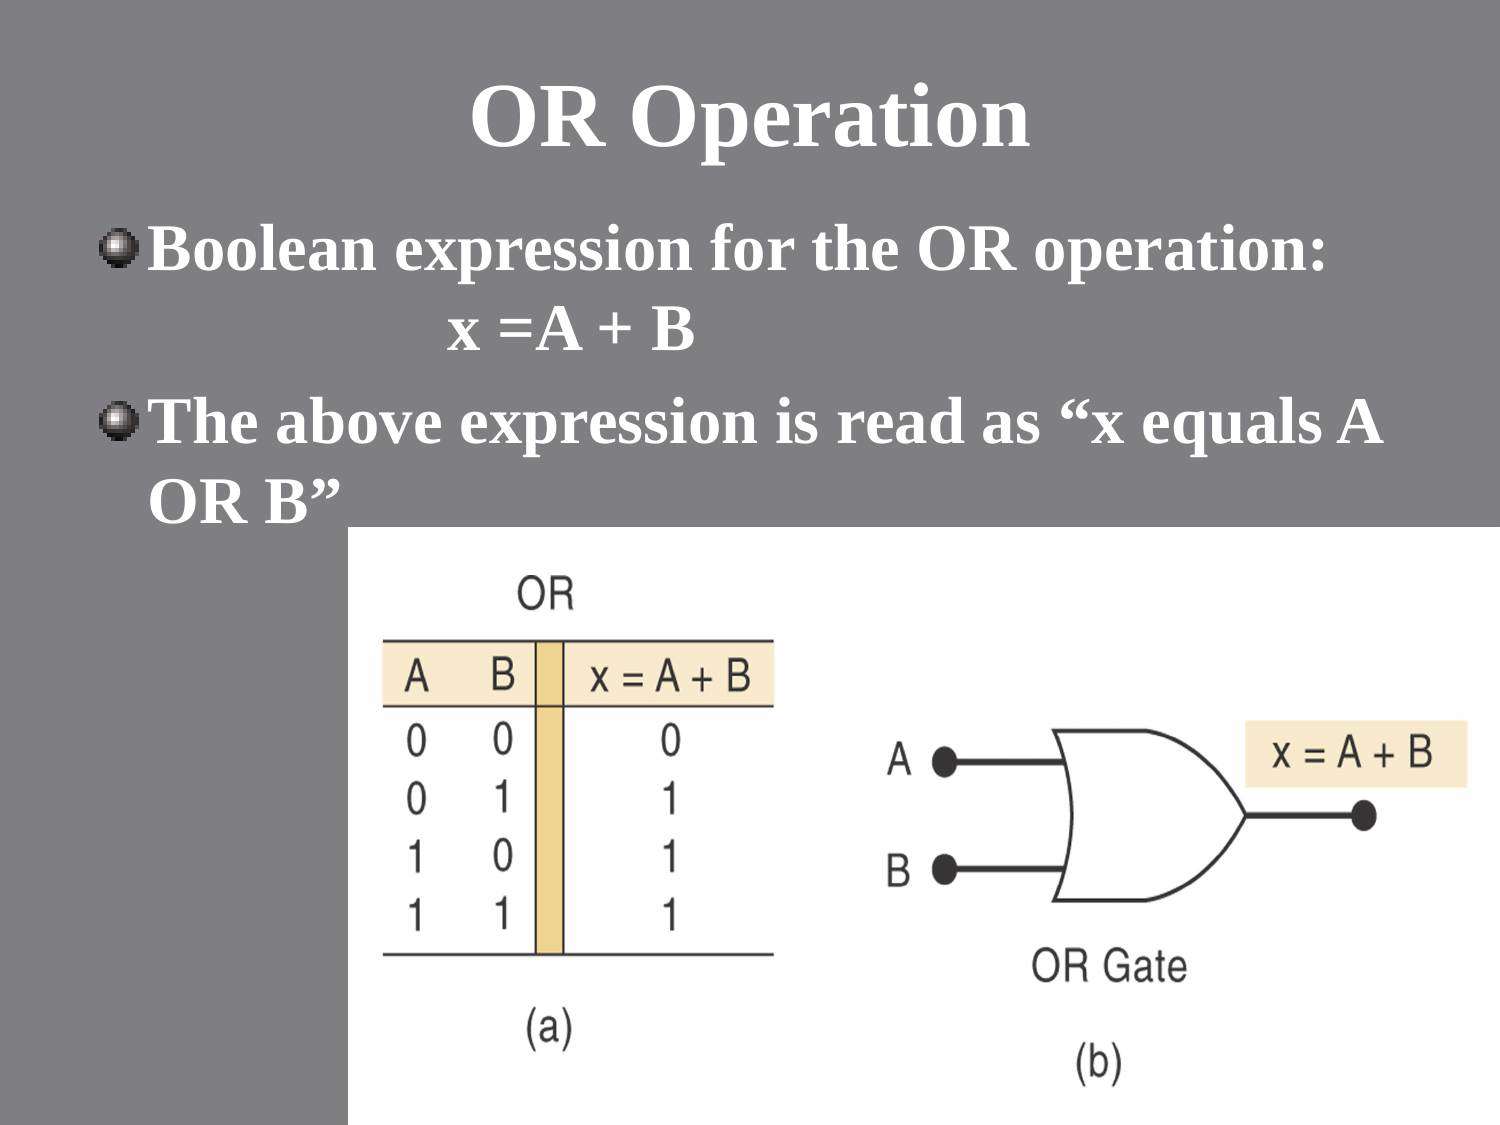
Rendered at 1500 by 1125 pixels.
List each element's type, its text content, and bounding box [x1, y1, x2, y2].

picture [91, 393, 139, 441]
picture [348, 527, 1500, 1125]
title OR Operation [75, 45, 1426, 173]
picture [91, 220, 139, 268]
list Boolean expression for the OR operation: x =A + B The above expression is read as “x equals A OR B” [76, 196, 1428, 615]
